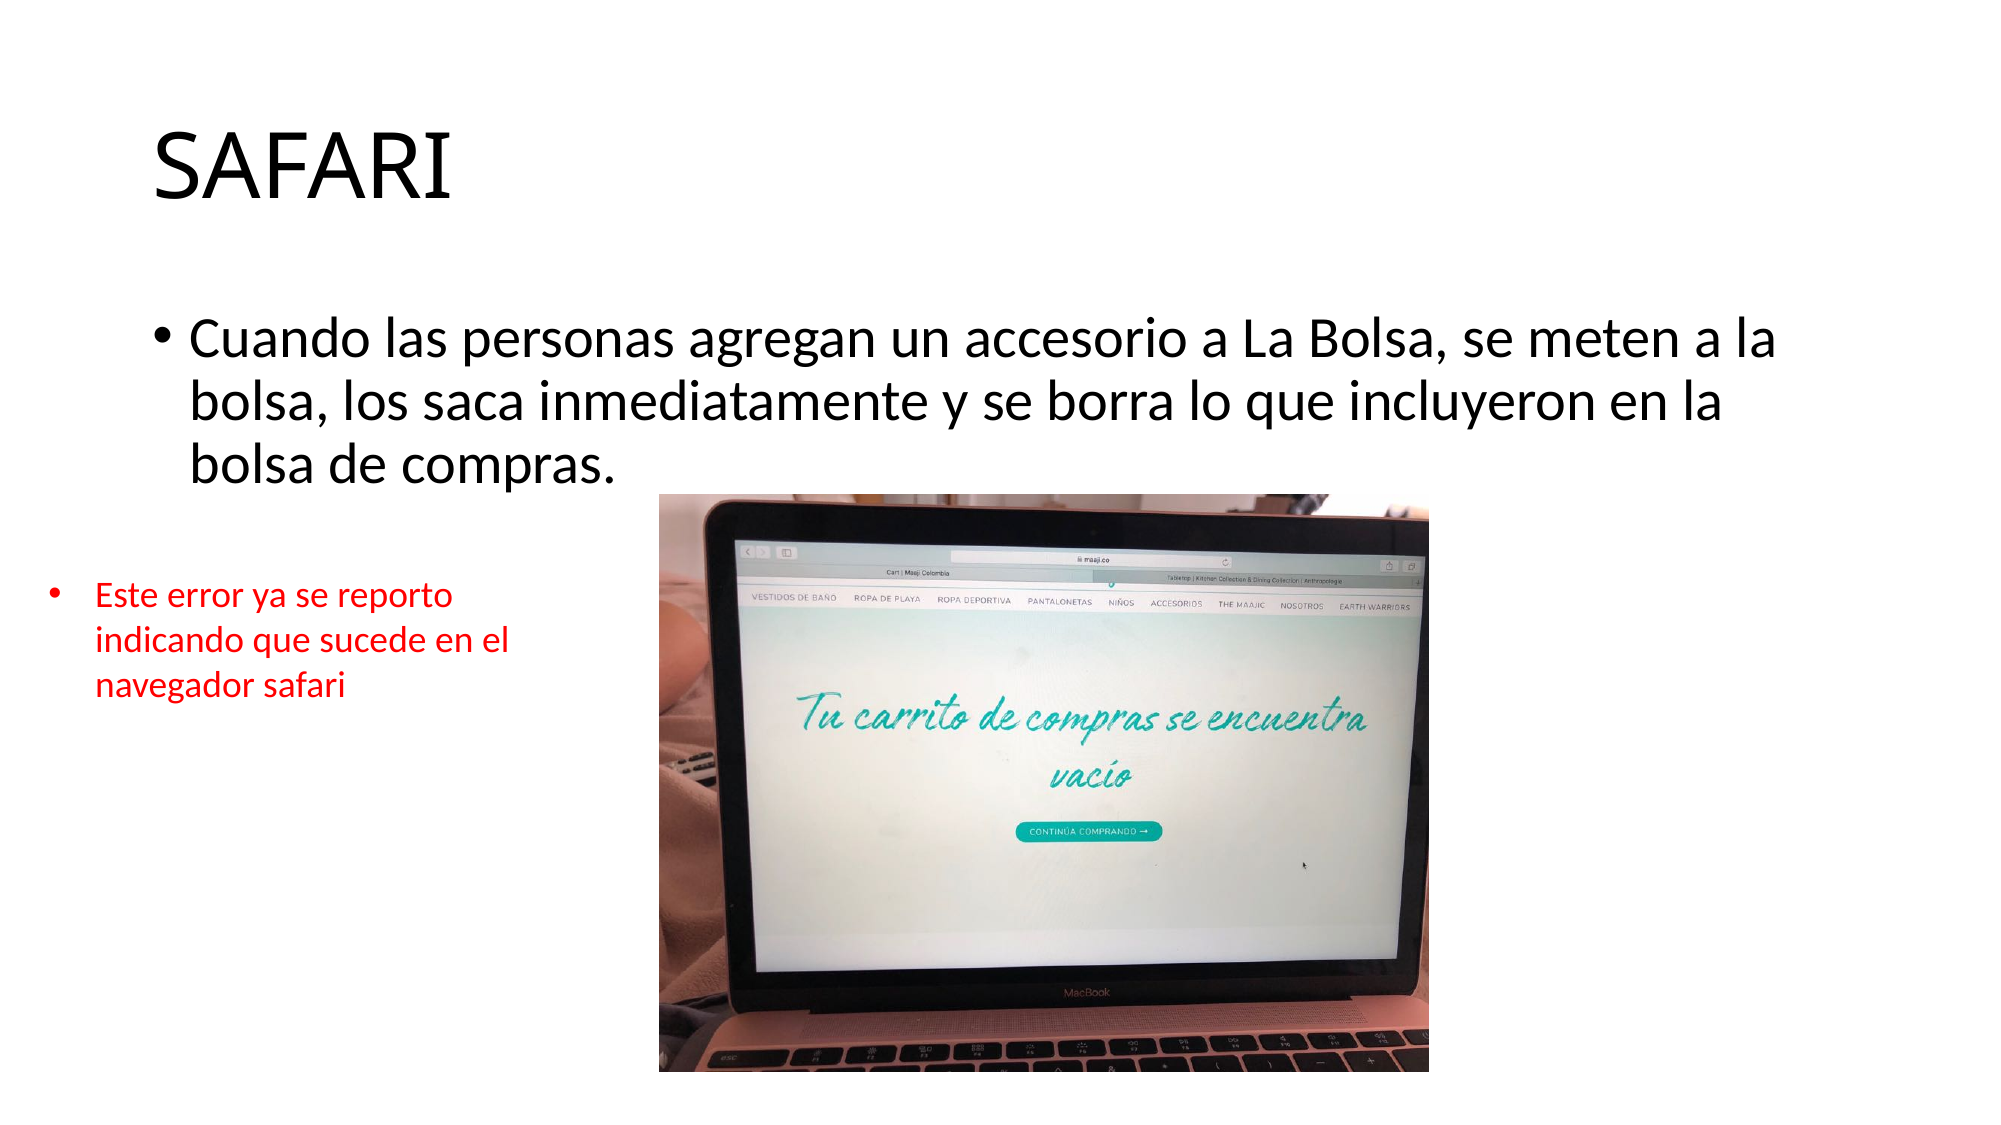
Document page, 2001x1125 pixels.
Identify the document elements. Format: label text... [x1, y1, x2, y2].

picture [659, 494, 1429, 1072]
list Cuando las personas agregan un accesorio a La Bolsa, se meten a la bolsa, los saca inmediatamente y se borra lo que incluyeron en la bolsa de compras. [137, 299, 1863, 1014]
text_box Este error ya se reporto indicando que sucede en el navegador safari [33, 562, 622, 713]
title SAFARI [137, 59, 1863, 278]
